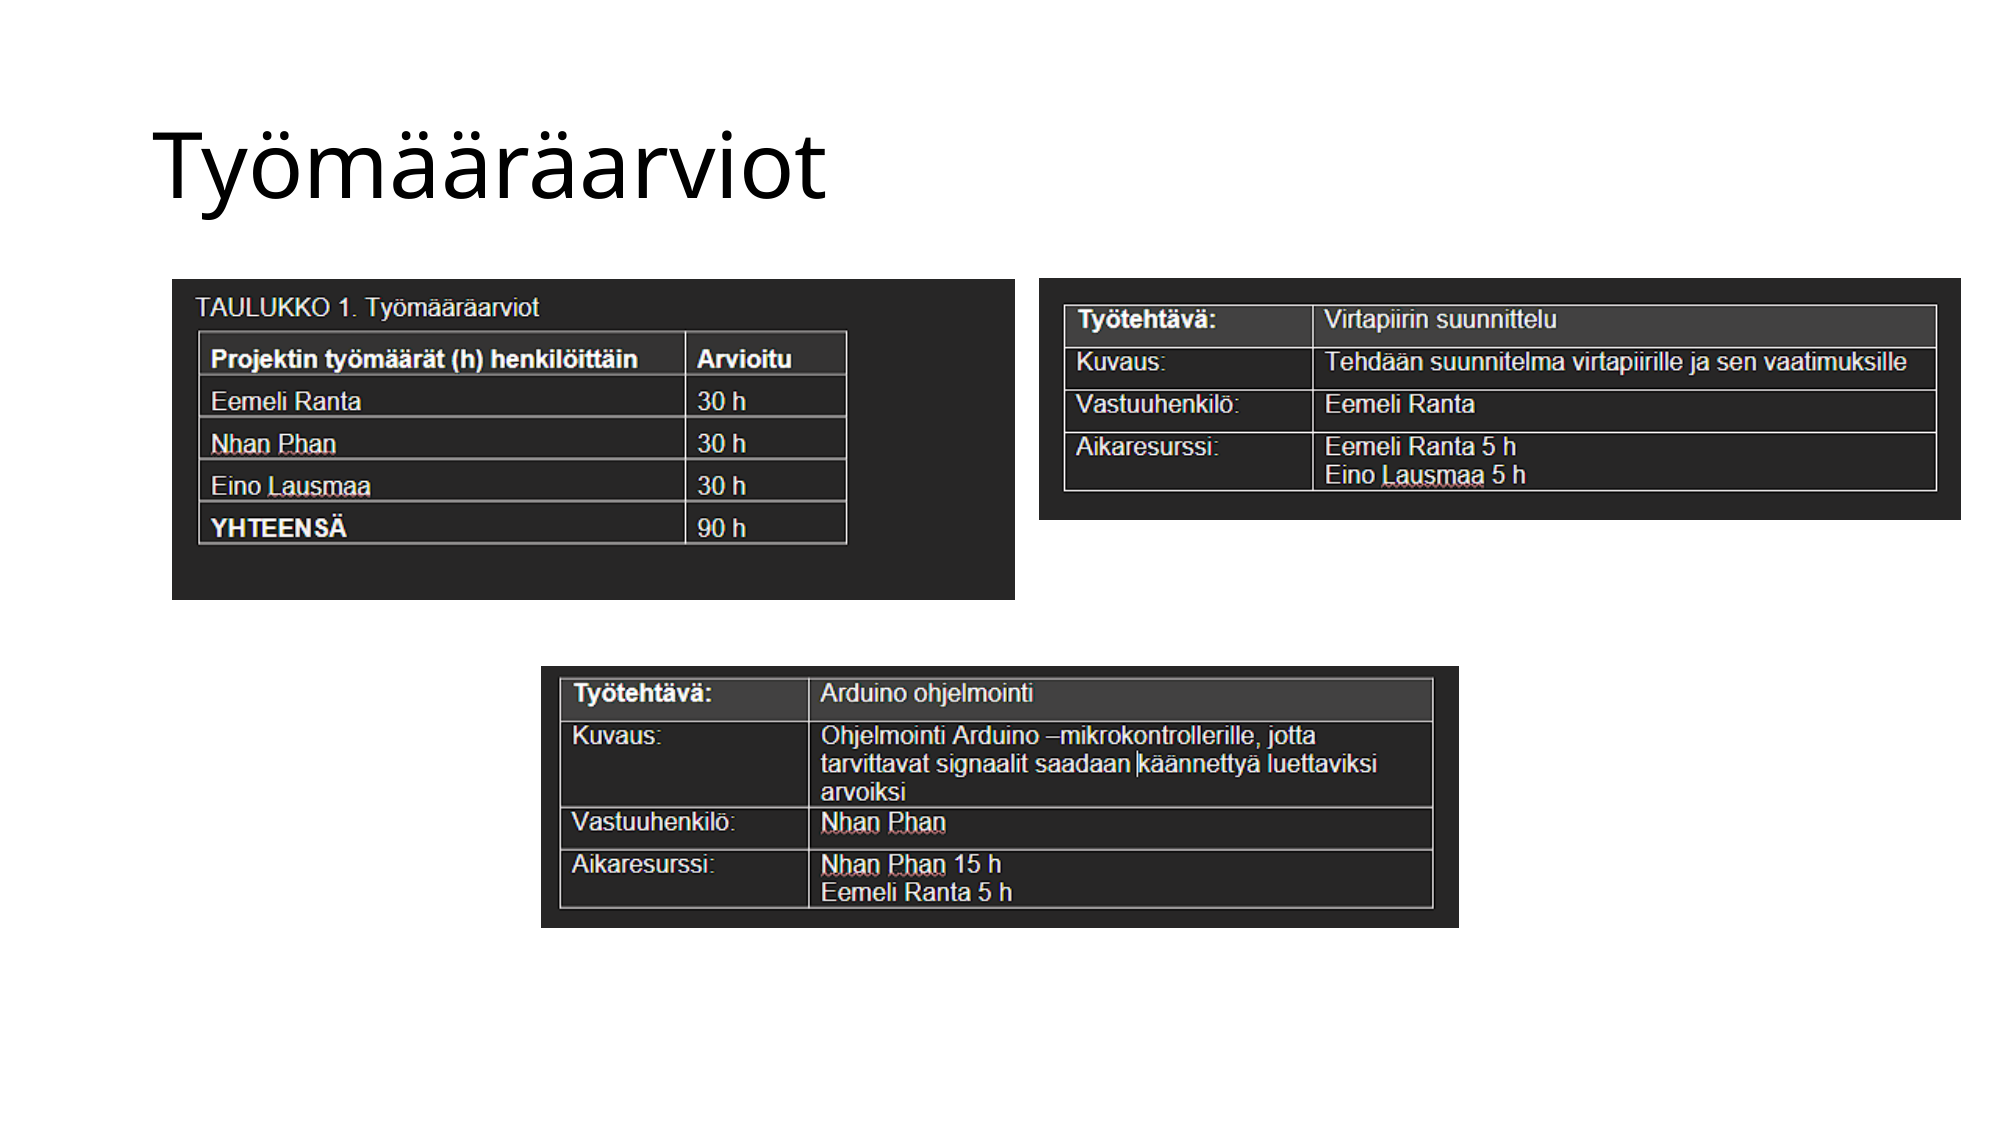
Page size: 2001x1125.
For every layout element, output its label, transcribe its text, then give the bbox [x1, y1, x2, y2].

picture [540, 665, 1460, 928]
title Työmääräarviot [137, 59, 1863, 278]
picture [1038, 278, 1962, 521]
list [172, 278, 1016, 600]
